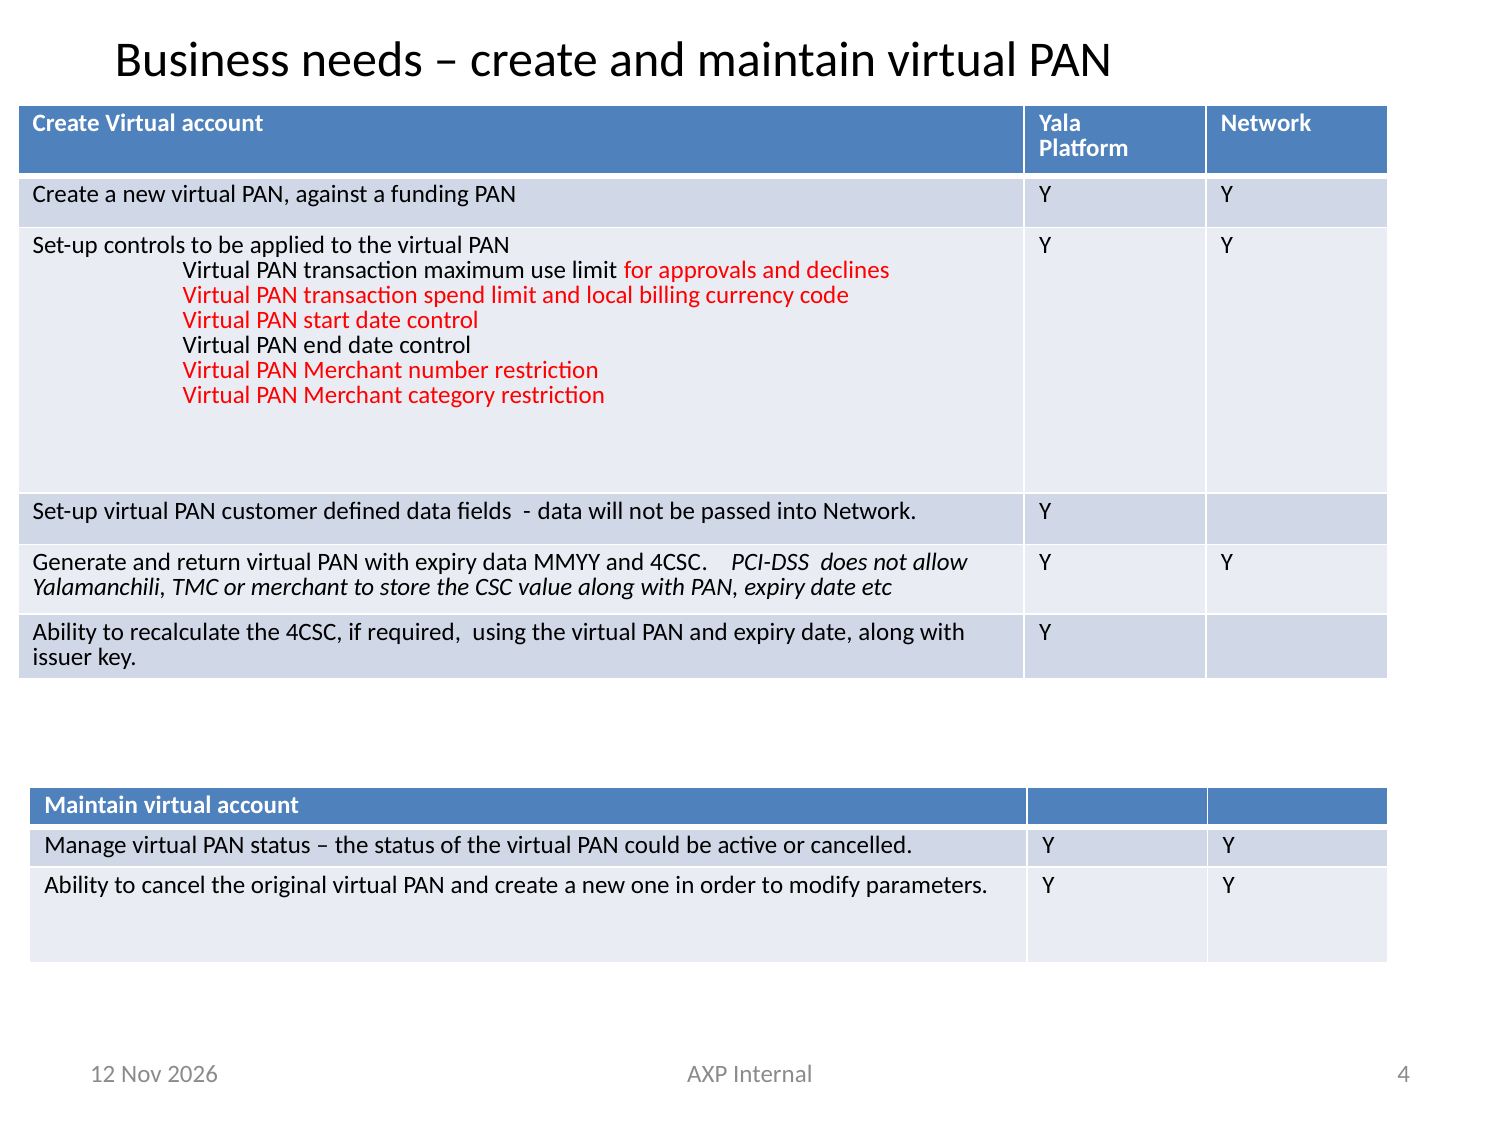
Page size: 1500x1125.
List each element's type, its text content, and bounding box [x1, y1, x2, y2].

text_box Business needs – create and maintain virtual PAN [100, 19, 1388, 94]
table_cell Y [1028, 868, 1207, 962]
table_cell Y [1025, 179, 1205, 227]
table_cell Y [1208, 830, 1387, 866]
table_cell [1207, 494, 1387, 544]
table_header [1028, 788, 1207, 824]
table_cell Generate and return virtual PAN with expiry data MMYY and 4CSC. PCI-DSS does not allow Yalamanchili, TMC or merchant to store the CSC value along with PAN, expiry date etc [19, 545, 1023, 613]
table_cell Y [1207, 545, 1387, 613]
table_cell Ability to cancel the original virtual PAN and create a new one in order to modify parameters. [30, 868, 1026, 962]
table_cell Y [1207, 228, 1387, 492]
table_cell Y [1025, 615, 1205, 678]
table_cell Y [1025, 228, 1205, 492]
table_header Network [1207, 106, 1387, 173]
table_cell Y [1025, 494, 1205, 544]
slide_number 4 [1074, 1042, 1425, 1103]
table_header [1208, 788, 1387, 824]
table_cell Set-up controls to be applied to the virtual PAN Virtual PAN transaction maximum use limit for approvals and declines Virtual PAN transaction spend limit and local billing currency code Virtual PAN start date control Virtual PAN end date control Virtual PAN Merchant number restriction Virtual PAN Merchant category restriction [19, 228, 1023, 492]
table_cell Y [1207, 179, 1387, 227]
table_cell Ability to recalculate the 4CSC, if required, using the virtual PAN and expiry date, along with issuer key. [19, 615, 1023, 678]
table_cell Create a new virtual PAN, against a funding PAN [19, 179, 1023, 227]
table_cell Y [1208, 868, 1387, 962]
slide_number 8-Jun-15 [75, 1042, 425, 1103]
table_header Yala Platform [1025, 106, 1205, 173]
table_header Maintain virtual account [30, 788, 1026, 824]
footer AXP Internal [512, 1042, 988, 1103]
table_cell Y [1025, 545, 1205, 613]
table_header Create Virtual account [19, 106, 1023, 173]
table_cell [1207, 615, 1387, 678]
table_cell Set-up virtual PAN customer defined data fields - data will not be passed into Network. [19, 494, 1023, 544]
table_cell Manage virtual PAN status – the status of the virtual PAN could be active or cancelled. [30, 830, 1026, 866]
table_cell Y [1028, 830, 1207, 866]
